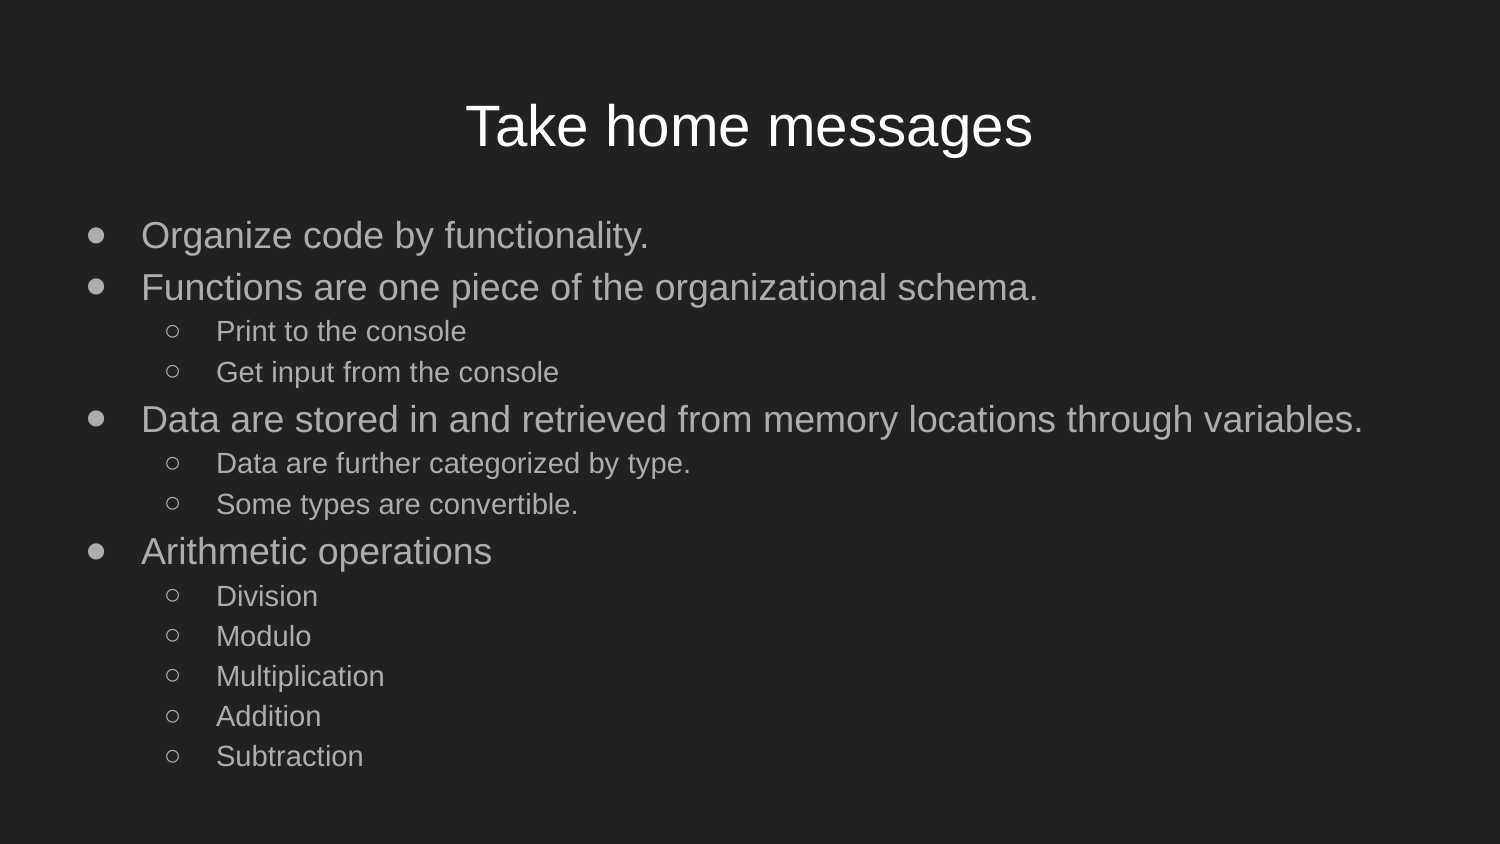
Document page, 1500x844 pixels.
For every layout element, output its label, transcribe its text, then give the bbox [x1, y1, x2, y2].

list Organize code by functionality. Functions are one piece of the organizational schema. Print to the console Get input from the console Data are stored in and retrieved from memory locations through variables. Data are further categorized by type. Some types are convertible. Arithmetic operations Division Modulo Multiplication Addition Subtraction [51, 189, 1449, 750]
title Take home messages [51, 72, 1449, 167]
